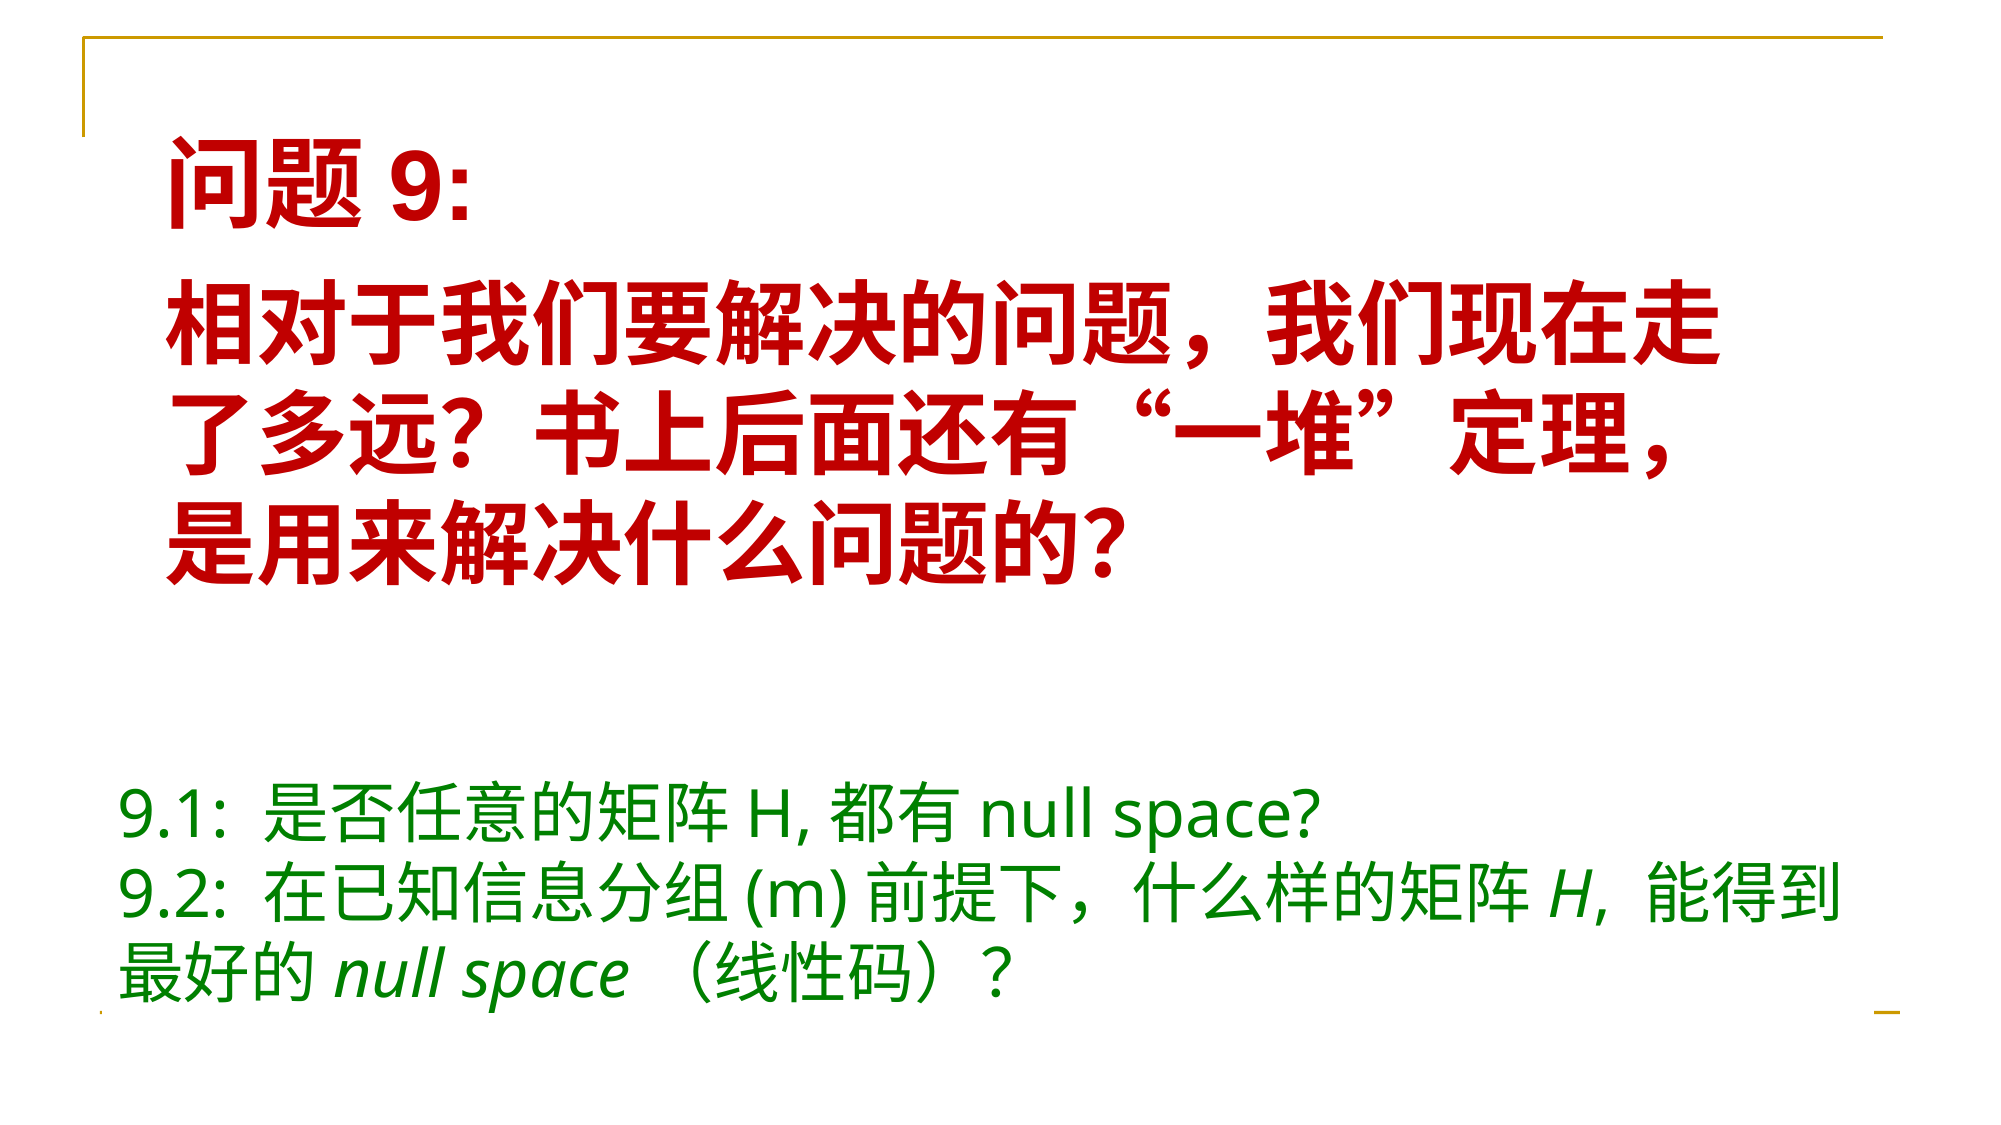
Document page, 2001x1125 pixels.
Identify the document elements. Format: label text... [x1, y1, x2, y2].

text_box 9.1: 是否任意的矩阵H,都有null space? 9.2: 在已知信息分组(m)前提下，什么样的矩阵H, 能得到最好的null space（线性码）？ [102, 763, 1874, 1018]
text_box 问题9: 相对于我们要解决的问题，我们现在走了多远？书上后面还有“一堆”定理，是用来解决什么问题的？ [149, 113, 1792, 604]
